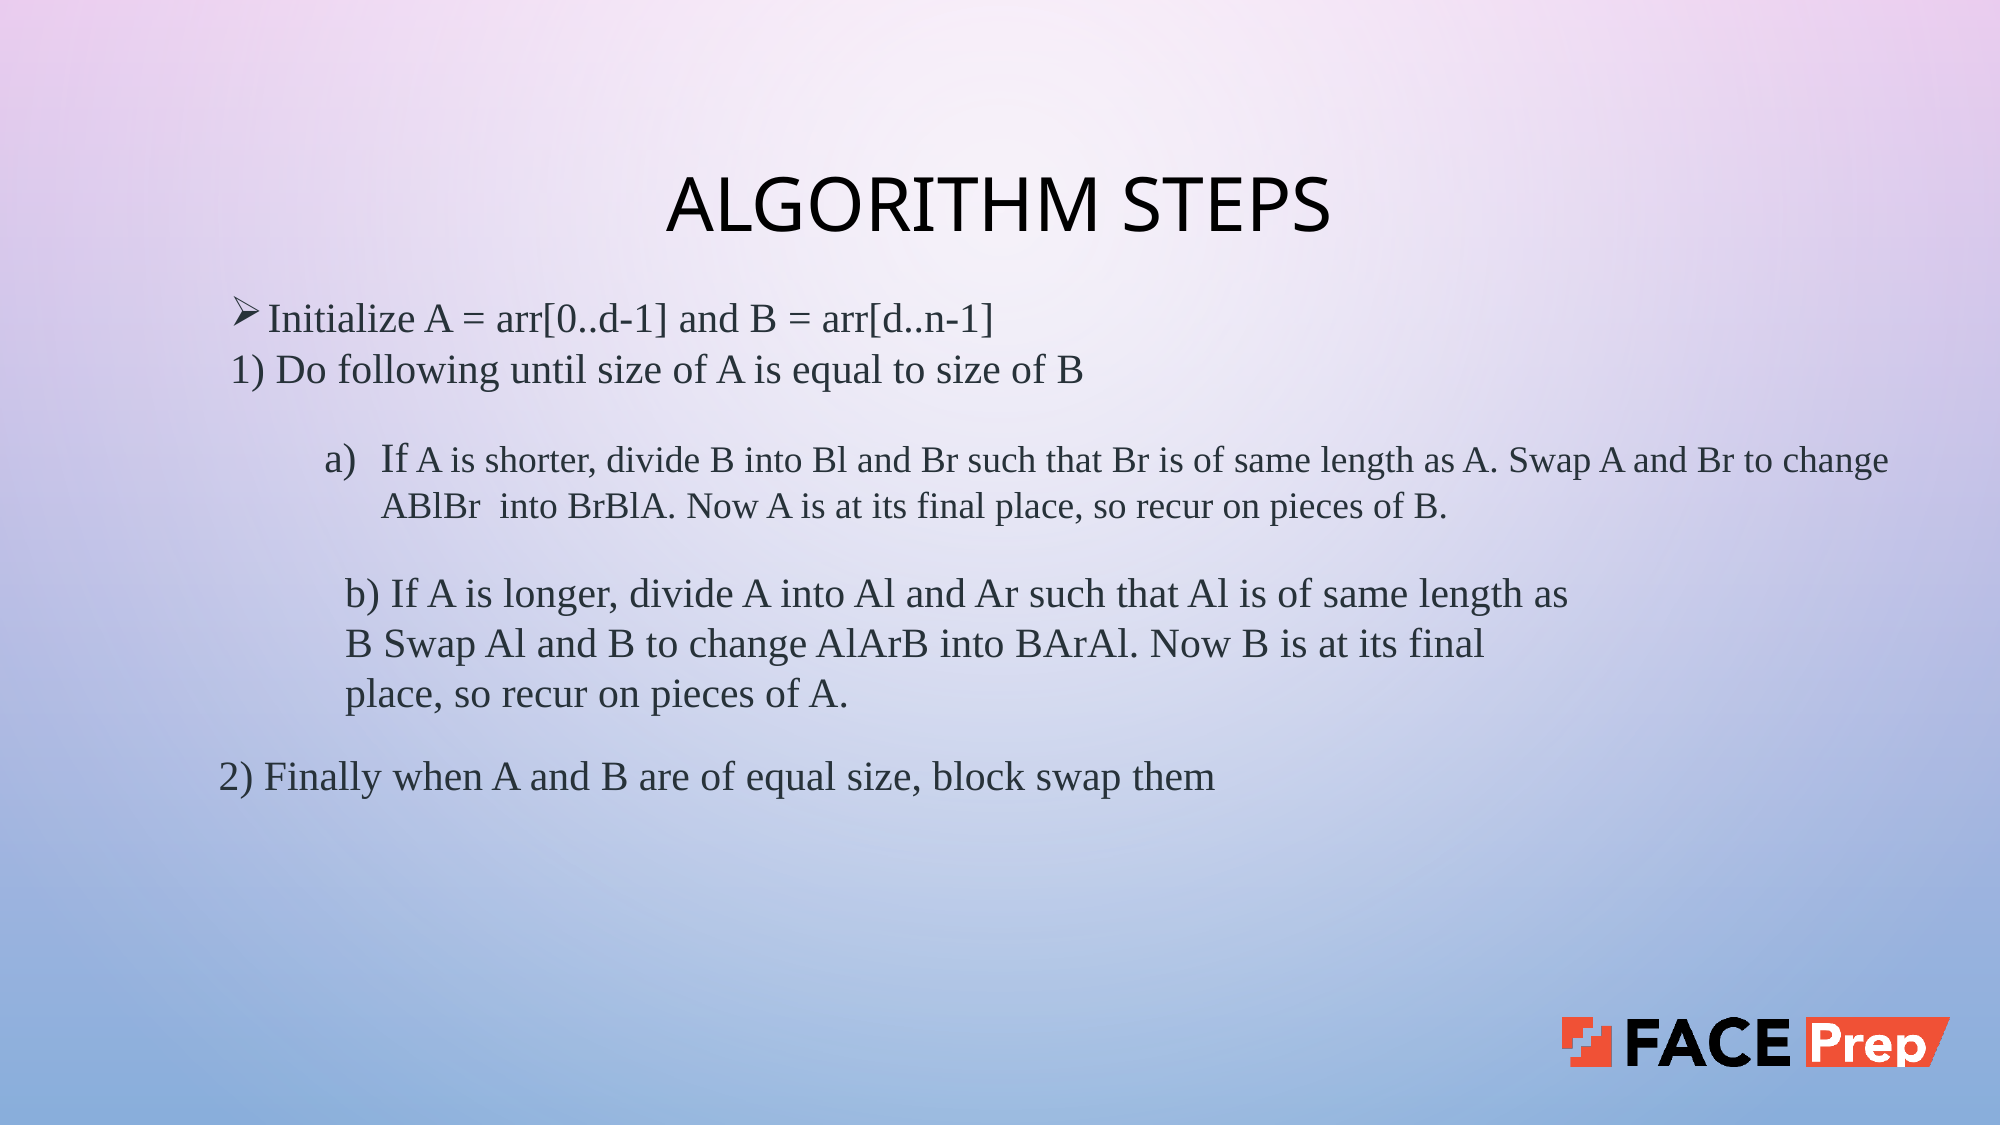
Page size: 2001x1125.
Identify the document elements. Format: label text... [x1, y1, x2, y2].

text_box b) If A is longer, divide A into Al and Ar such that Al is of same length as B Swap Al and B to change AlArB into BArAl. Now B is at its final place, so recur on pieces of A. [345, 565, 1583, 826]
text_box If A is shorter, divide B into Bl and Br such that Br is of same length as A. Swap A and Br to change ABlBr into BrBlA. Now A is at its final place, so recur on pieces of B. [324, 430, 1976, 582]
title Algorithm steps [149, 75, 1851, 338]
text_box 2) Finally when A and B are of equal size, block swap them [218, 748, 1228, 810]
list Initialize A = arr[0..d-1] and B = arr[d..n-1] 1) Do following until size of A is equal to size of B [230, 97, 1089, 746]
picture [1562, 1017, 1950, 1067]
